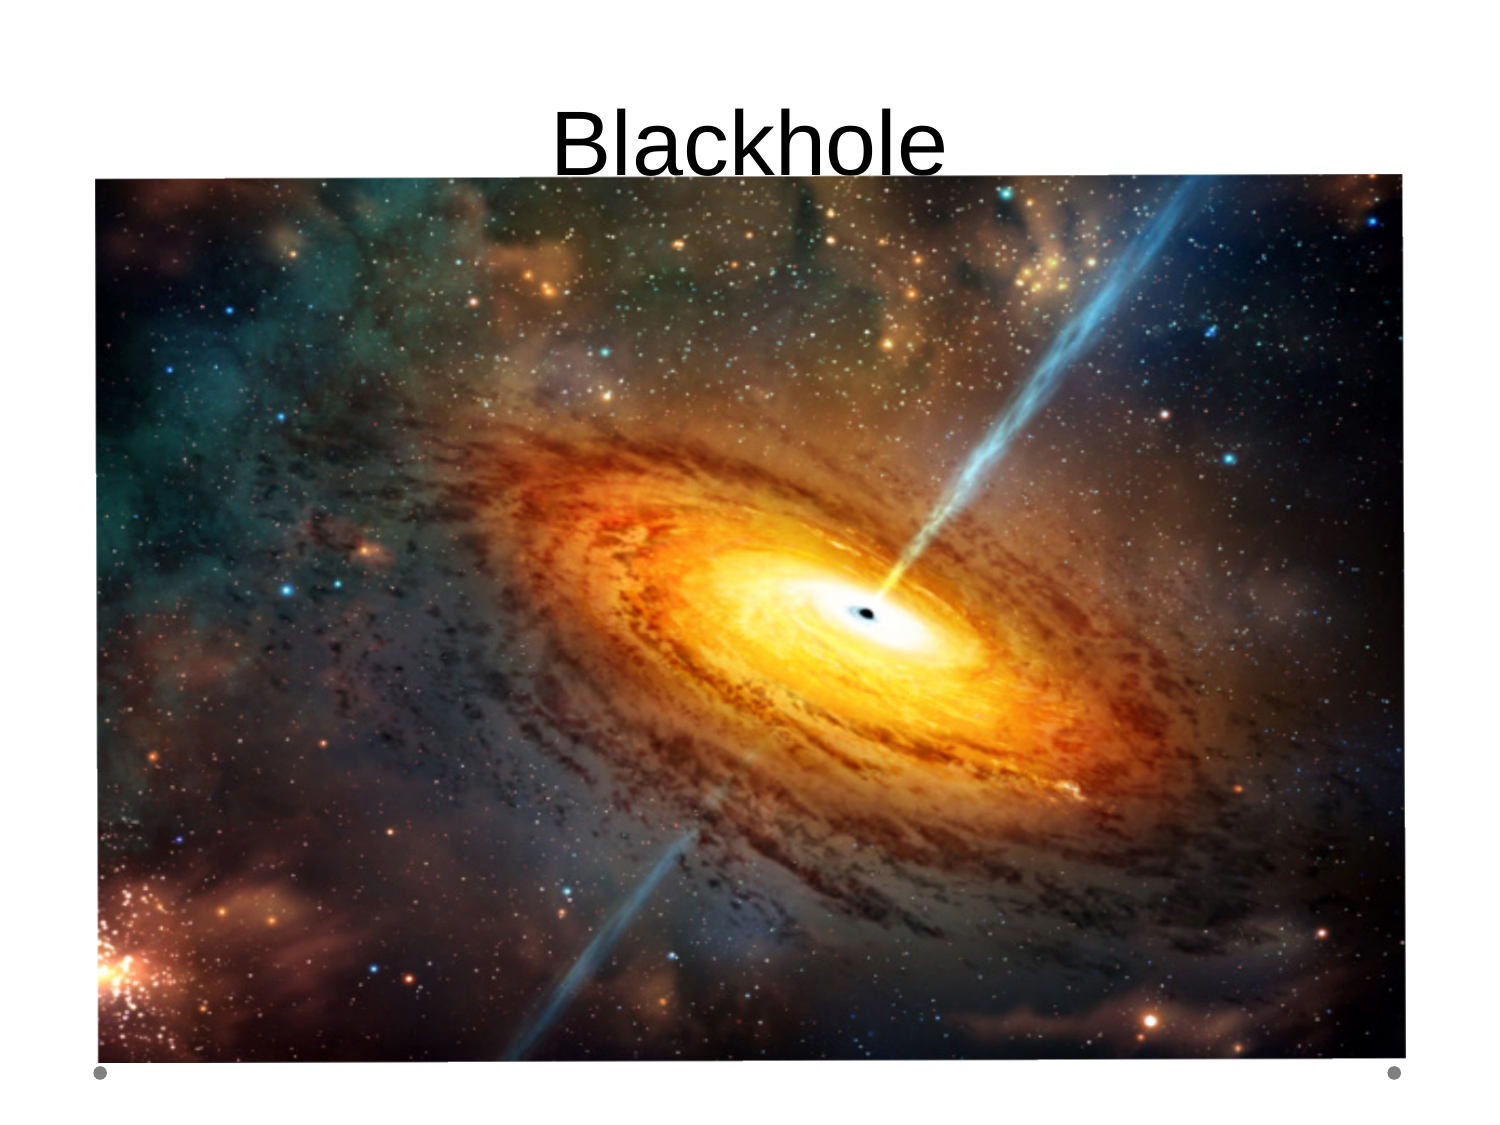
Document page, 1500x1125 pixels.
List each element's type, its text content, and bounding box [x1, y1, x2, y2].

picture [95, 174, 1405, 1063]
text_box Blackhole [74, 44, 1425, 233]
